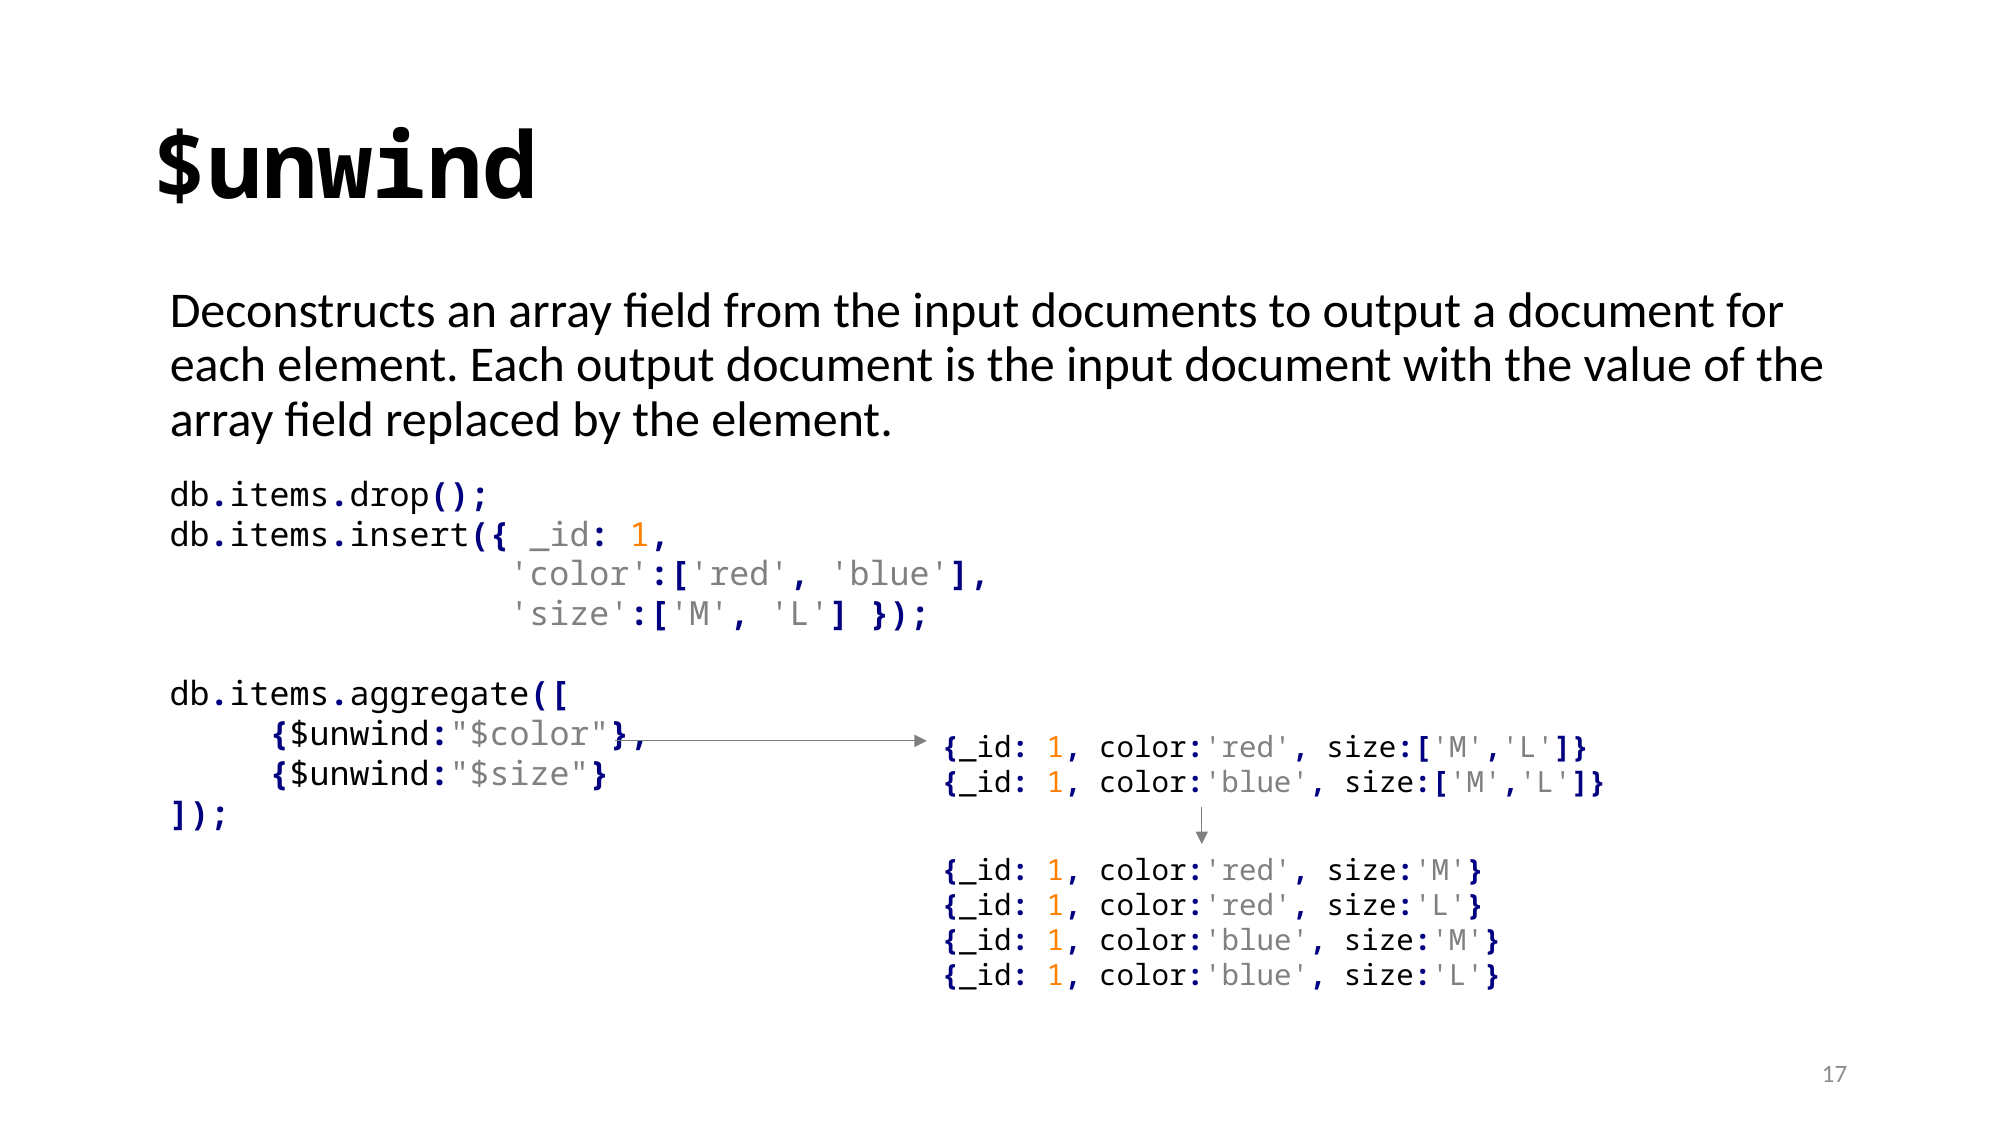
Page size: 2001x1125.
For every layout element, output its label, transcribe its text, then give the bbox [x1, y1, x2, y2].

list Deconstructs an array field from the input documents to output a document for each element. Each output document is the input document with the value of the array field replaced by the element. [154, 277, 1880, 466]
text_box db.items.drop(); db.items.insert({ _id: 1, 'color':['red', 'blue'], 'size':['M', 'L'] }); db.items.aggregate([ {$unwind:"$color"}, {$unwind:"$size"} ]); [154, 466, 1356, 840]
text_box {_id: 1, color:'red', size:['M','L']} {_id: 1, color:'blue', size:['M','L']} [926, 721, 1746, 806]
title $unwind [137, 59, 1863, 278]
text_box {_id: 1, color:'red', size:'M'} {_id: 1, color:'red', size:'L'} {_id: 1, color:'blue', size:'M'} {_id: 1, color:'blue', size:'L'} [926, 844, 1638, 999]
slide_number 17 [1412, 1042, 1863, 1103]
